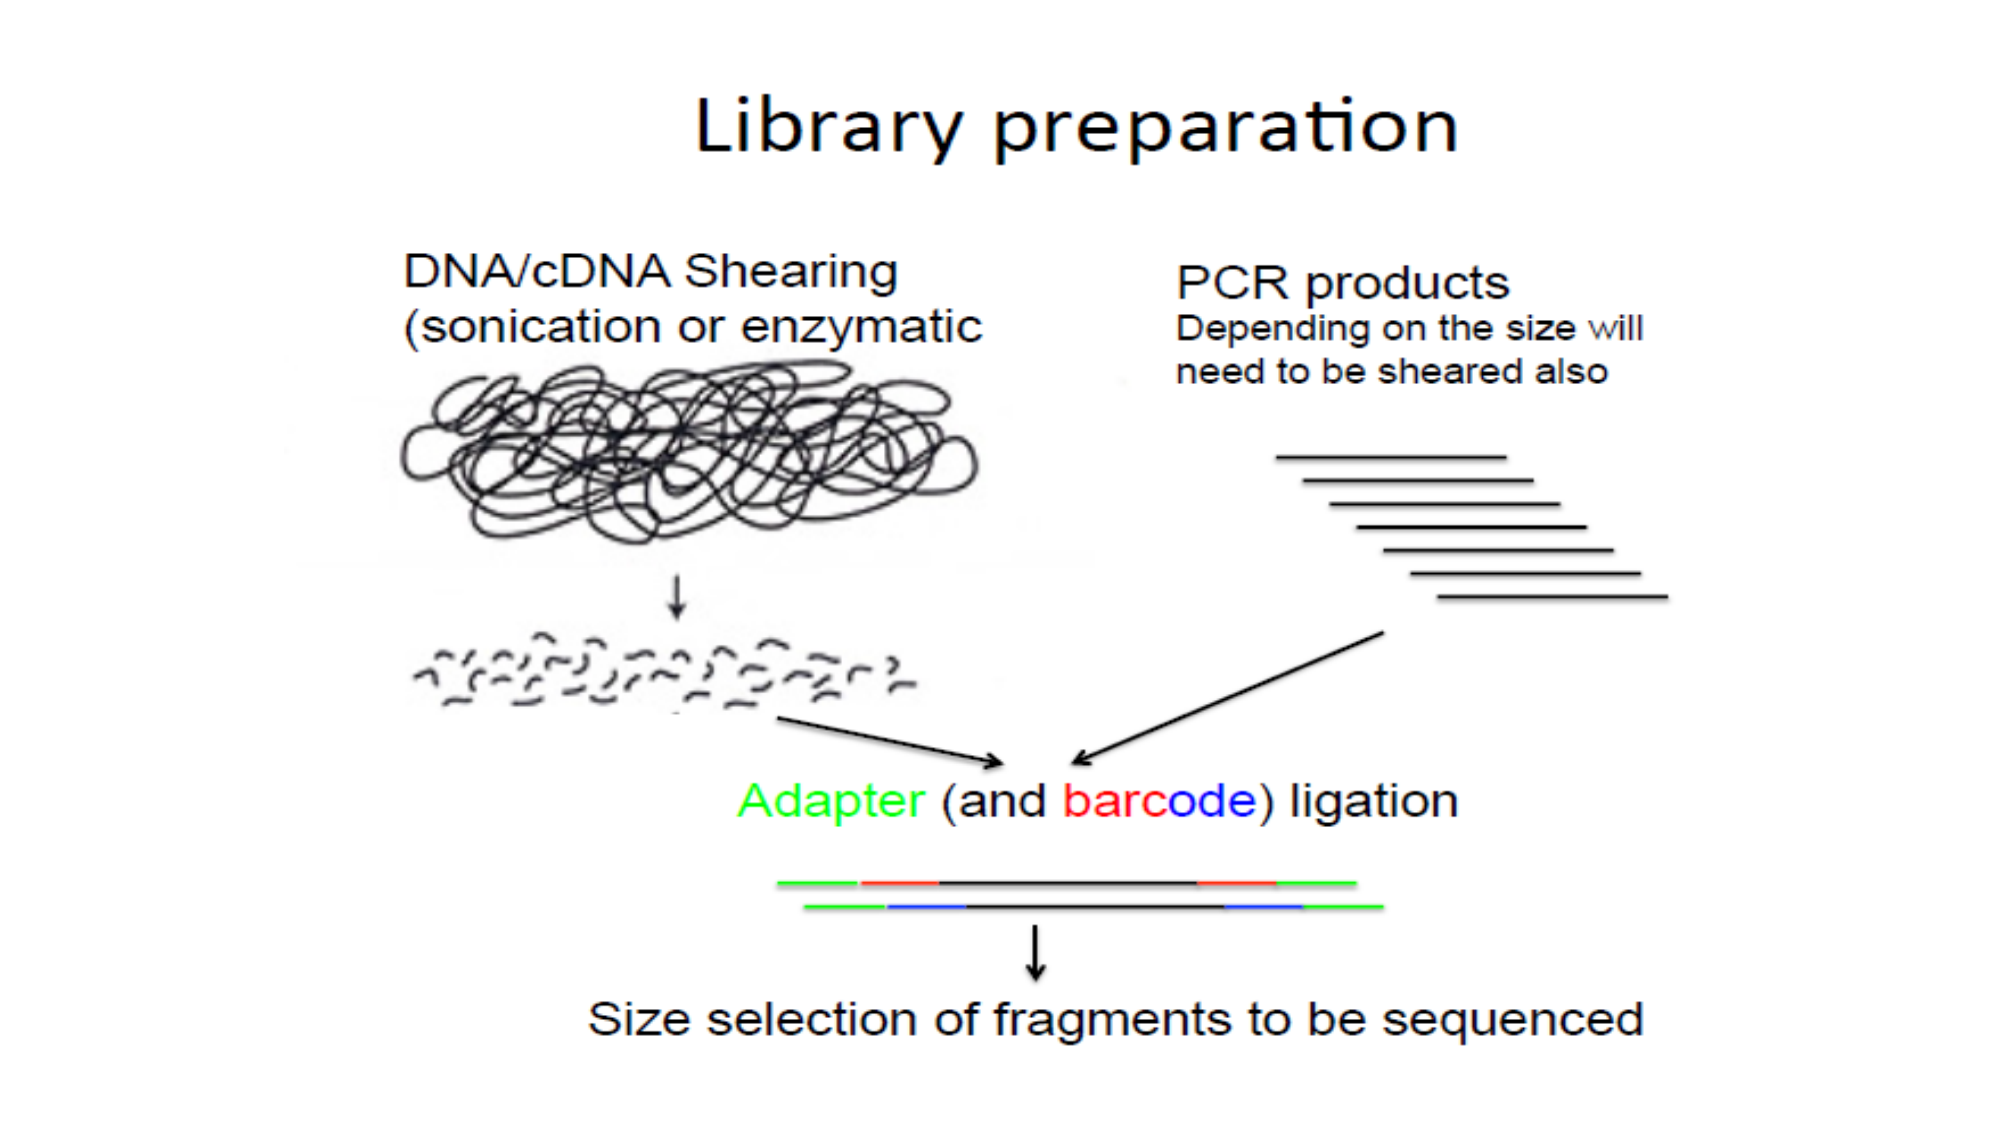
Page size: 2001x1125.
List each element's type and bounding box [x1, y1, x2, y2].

picture [284, 65, 1810, 1081]
